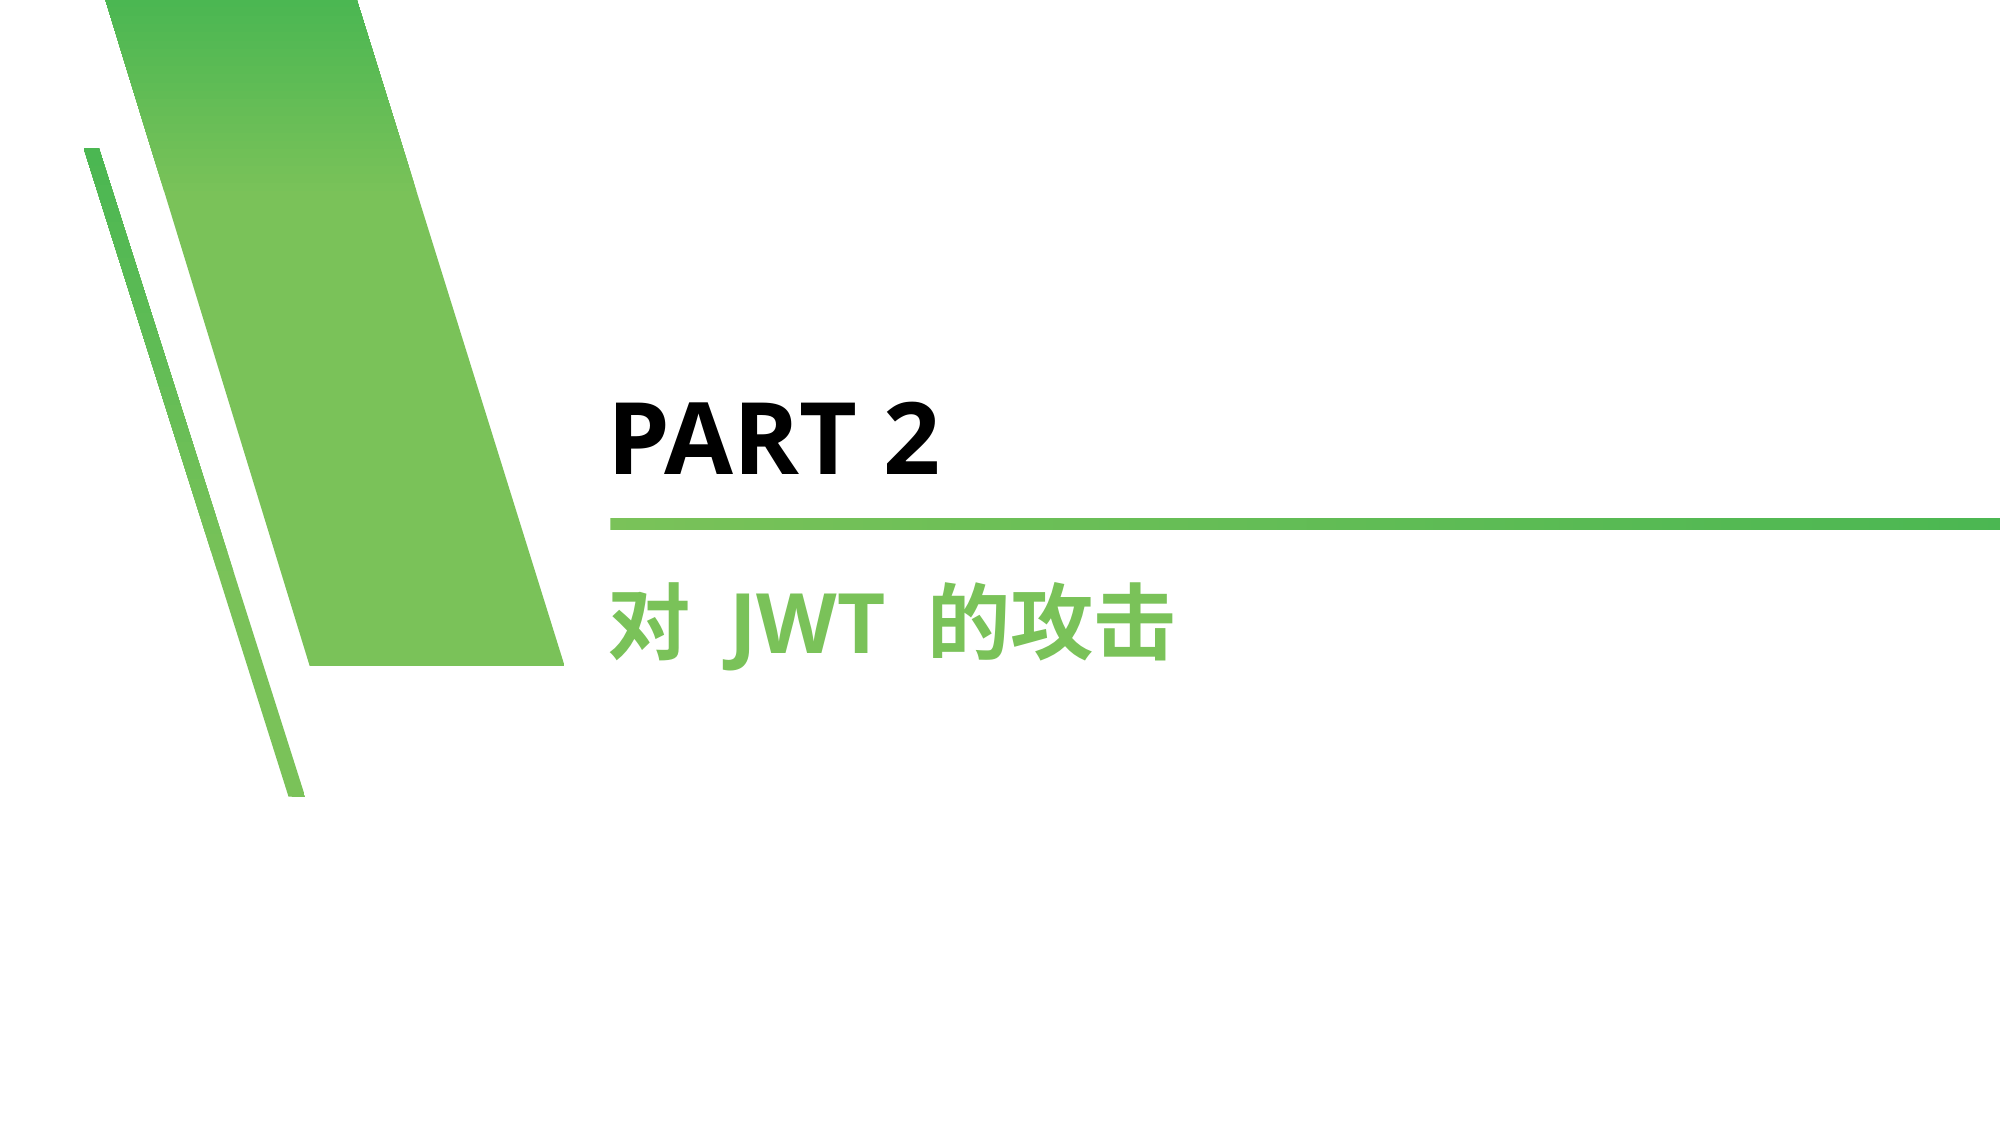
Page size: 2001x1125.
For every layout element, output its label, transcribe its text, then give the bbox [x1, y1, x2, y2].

text_box 对 JWT 的攻击 [592, 563, 1475, 678]
text_box PART 2 [592, 367, 1134, 502]
